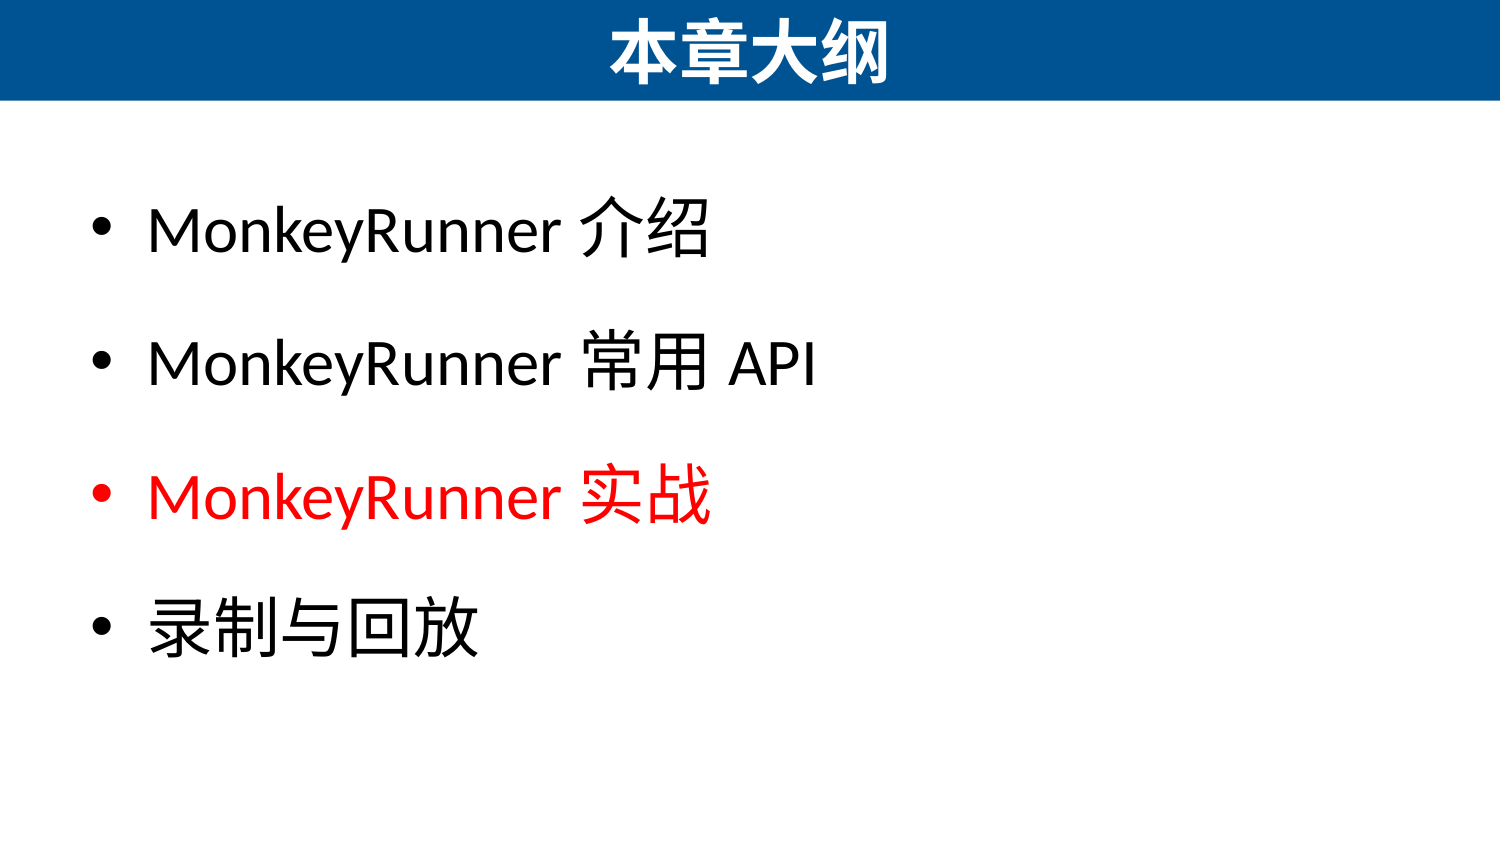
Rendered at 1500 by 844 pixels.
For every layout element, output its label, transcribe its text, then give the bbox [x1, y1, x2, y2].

list MonkeyRunner介绍 MonkeyRunner常用API MonkeyRunner实战 录制与回放 [75, 138, 1426, 696]
title 本章大纲 [0, 0, 1500, 101]
